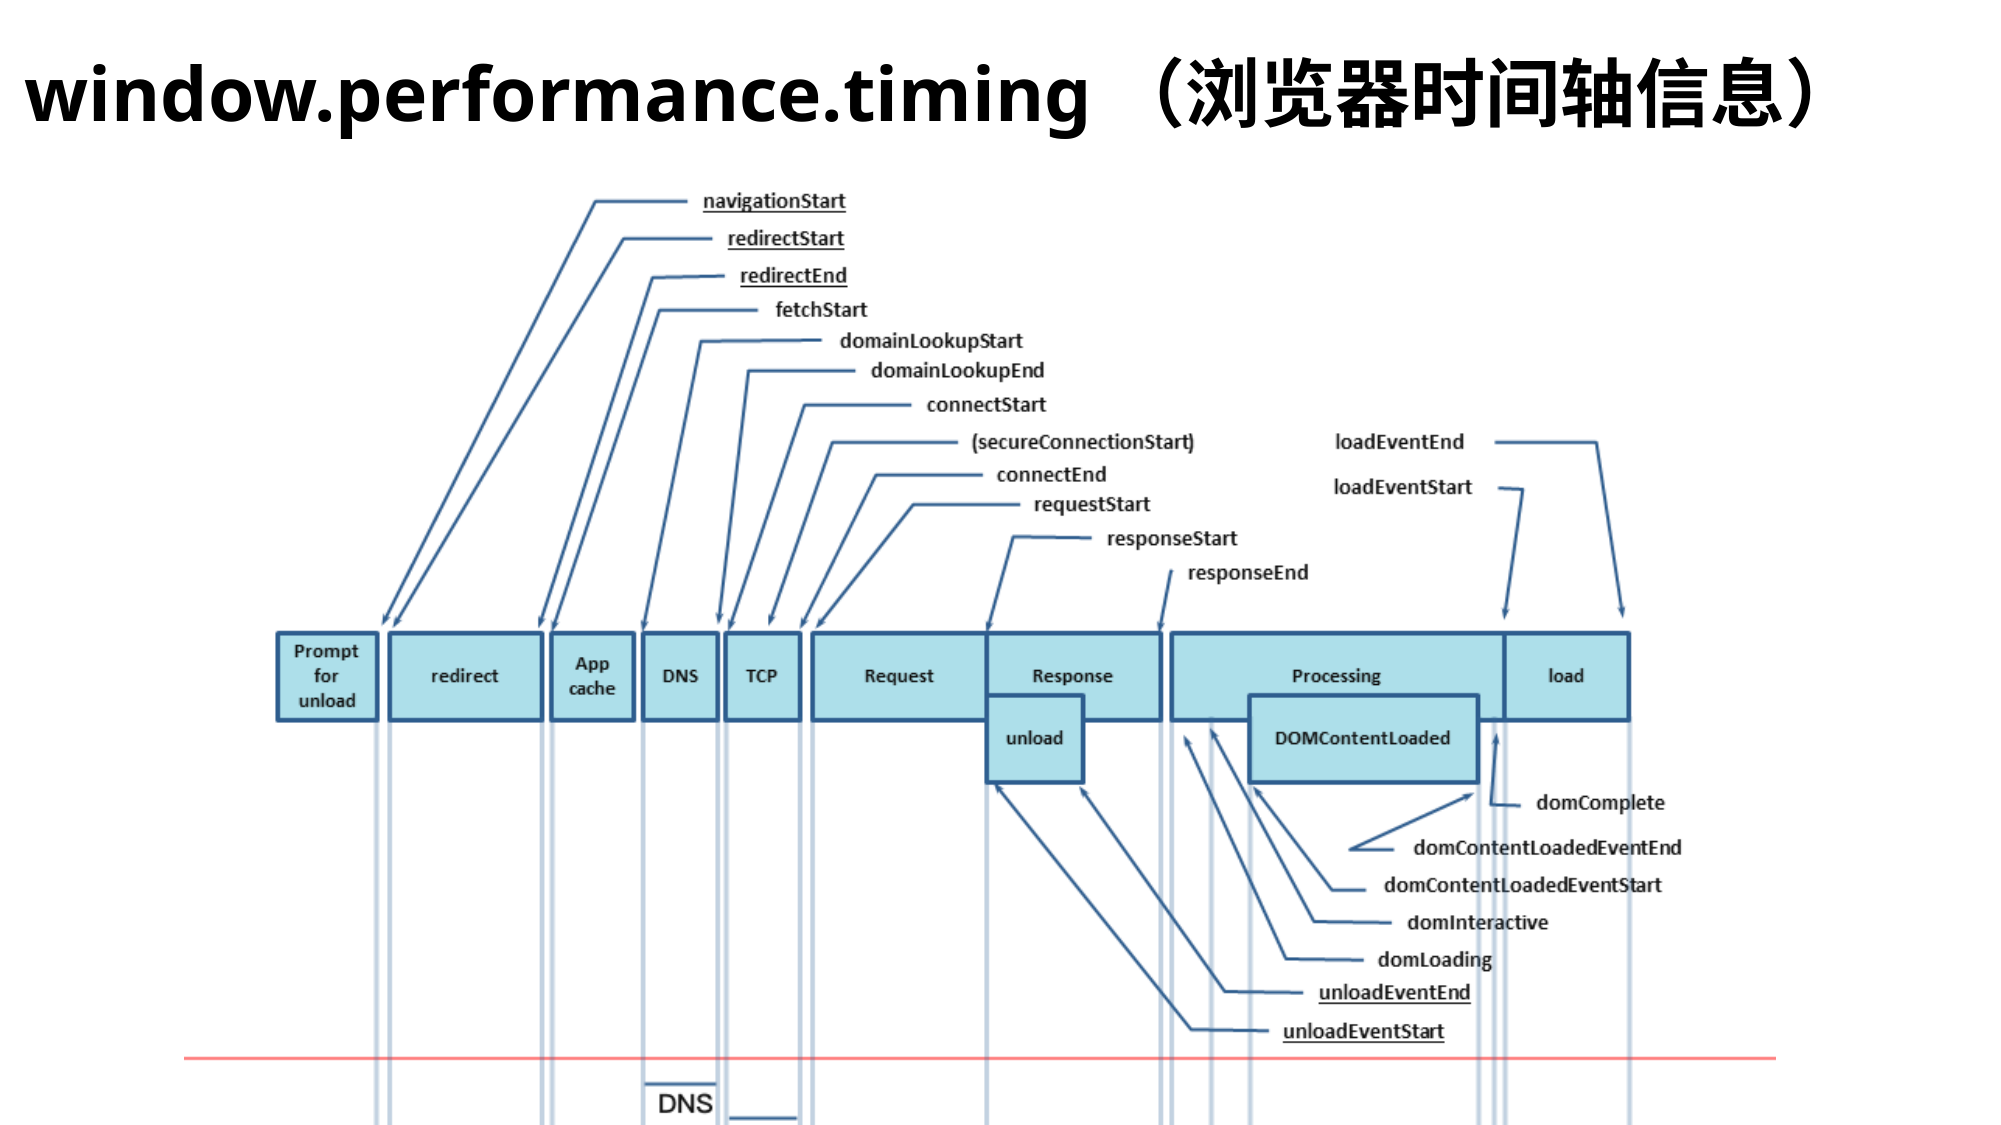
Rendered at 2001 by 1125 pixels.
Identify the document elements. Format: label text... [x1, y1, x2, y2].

picture [184, 188, 1776, 1125]
text_box window.performance.timing（浏览器时间轴信息） [9, 39, 1876, 144]
